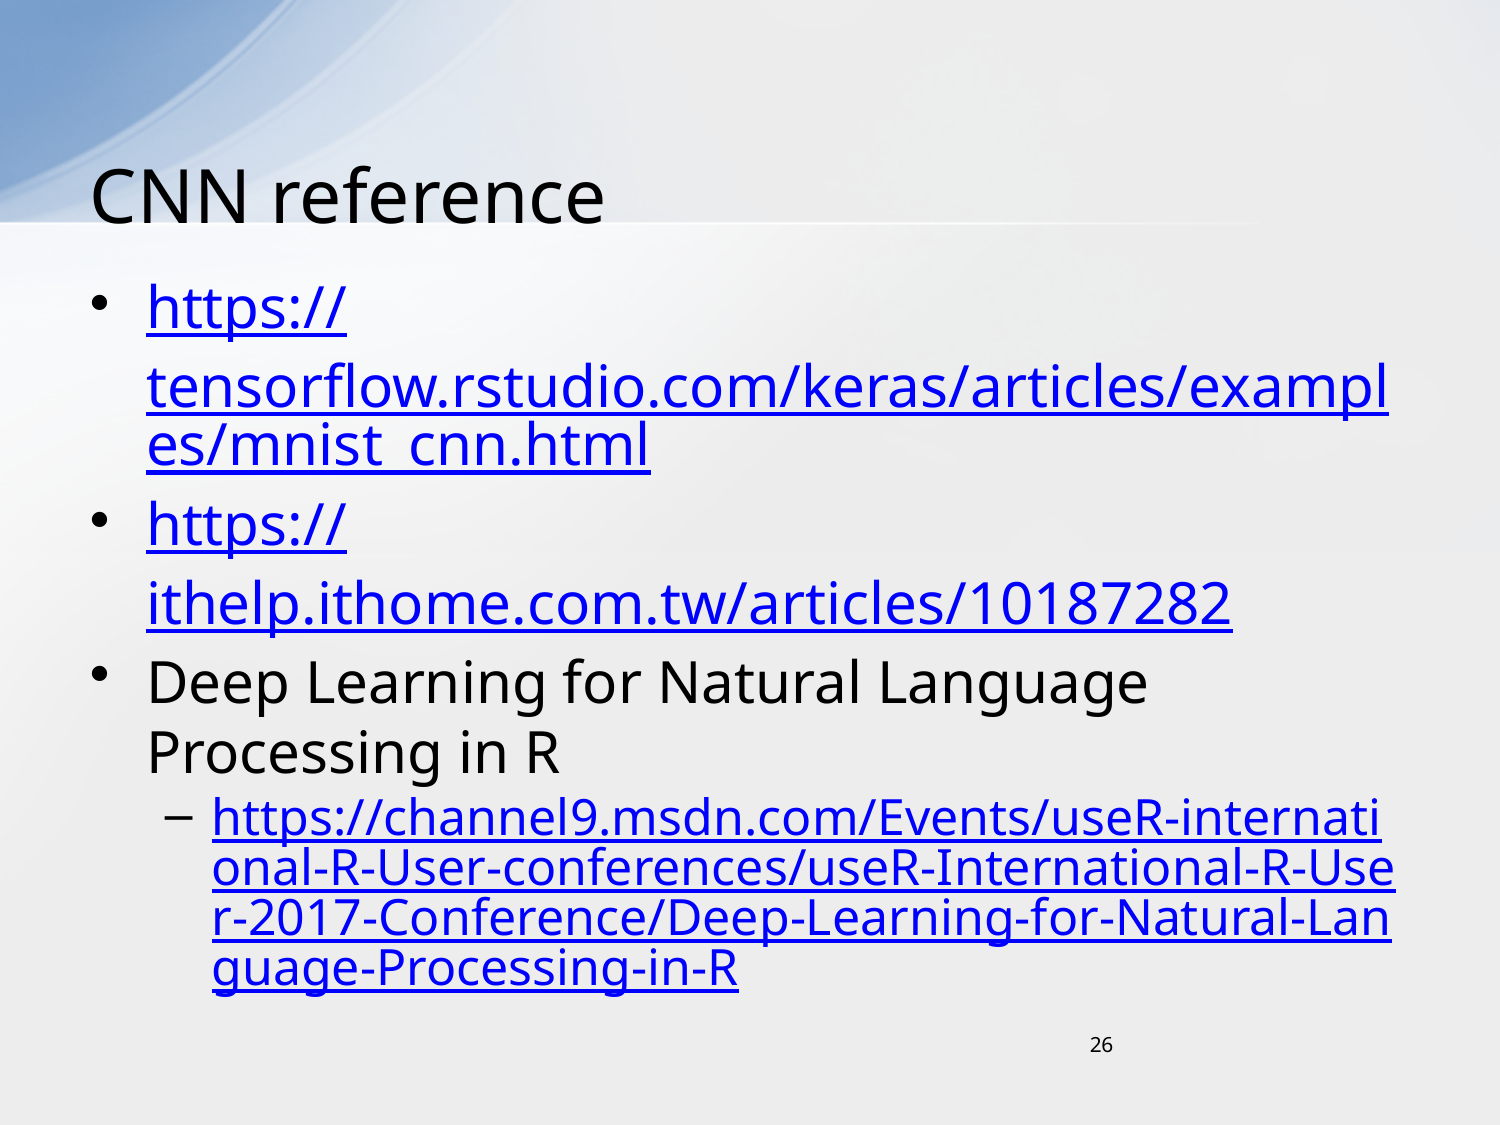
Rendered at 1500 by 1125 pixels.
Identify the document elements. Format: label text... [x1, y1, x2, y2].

list https://tensorflow.rstudio.com/keras/articles/examples/mnist_cnn.html https://ithelp.ithome.com.tw/articles/10187282 Deep Learning for Natural Language Processing in R https://channel9.msdn.com/Events/useR-international-R-User-conferences/useR-International-R-User-2017-Conference/Deep-Learning-for-Natural-Language-Processing-in-R [75, 262, 1425, 1005]
slide_number 26 [1074, 1024, 1425, 1103]
title CNN reference [75, 58, 1425, 247]
picture [0, 0, 1500, 1125]
